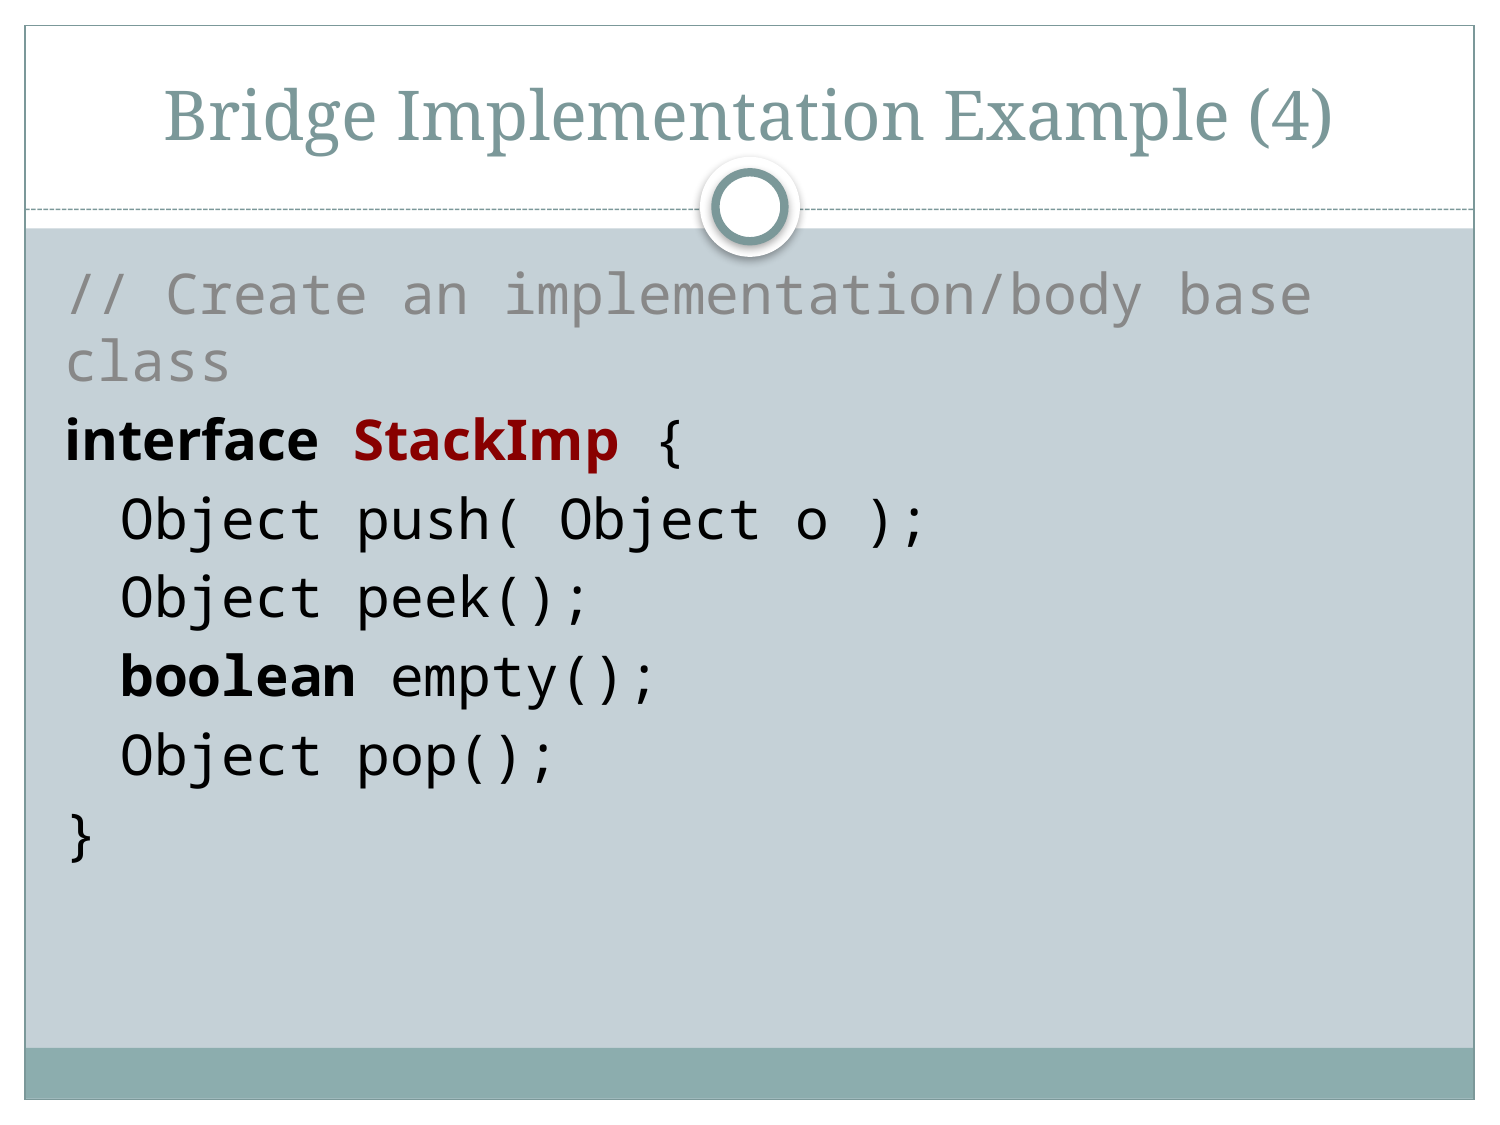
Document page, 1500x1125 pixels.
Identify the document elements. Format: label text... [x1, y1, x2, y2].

list // Create an implementation/body base class interface StackImp { Object push( Object o ); Object peek(); boolean empty(); Object pop(); } [49, 250, 1445, 1063]
title Bridge Implementation Example (4) [49, 37, 1450, 162]
